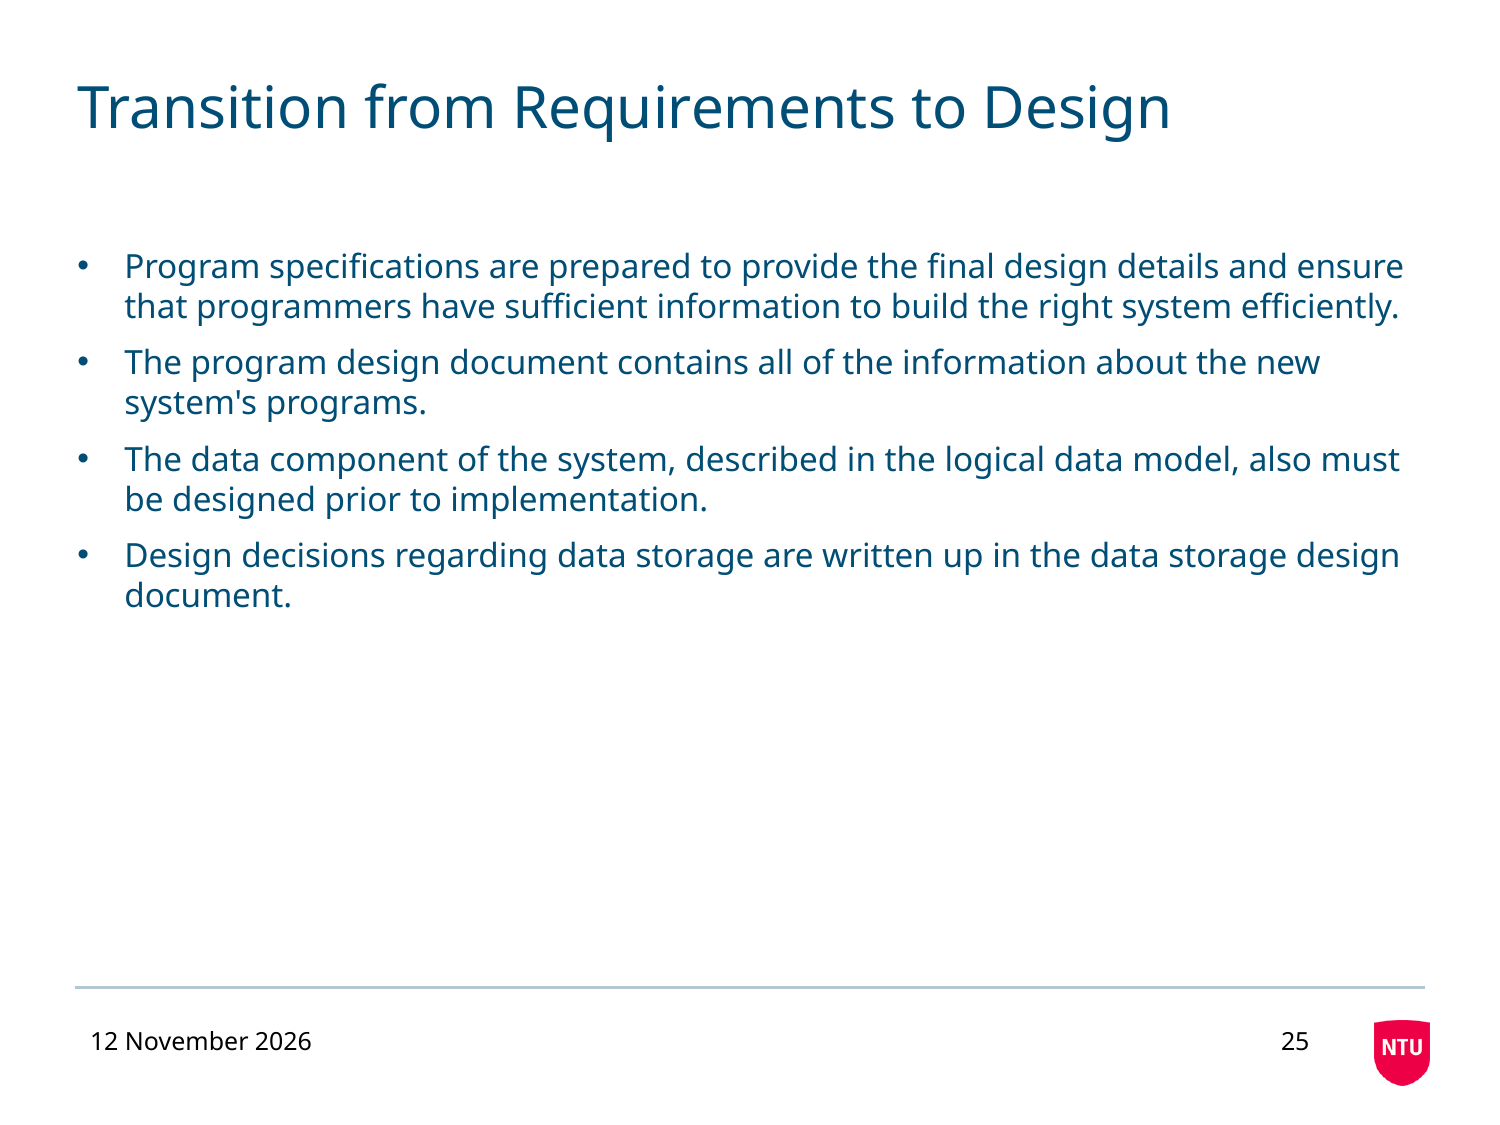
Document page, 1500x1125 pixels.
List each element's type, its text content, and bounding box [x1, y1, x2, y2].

picture [1374, 1020, 1430, 1086]
slide_number 25 [974, 1017, 1325, 1097]
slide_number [75, 1017, 425, 1097]
text_box Program specifications are prepared to provide the final design details and ensure that programmers have sufficient information to build the right system efficiently. The program design document contains all of the information about the new system's programs. The data component of the system, described in the logical data model, also must be designed prior to implementation. Design decisions regarding data storage are written up in the data storage design document. [62, 237, 1425, 900]
title Transition from Requirements to Design [62, 62, 1425, 237]
